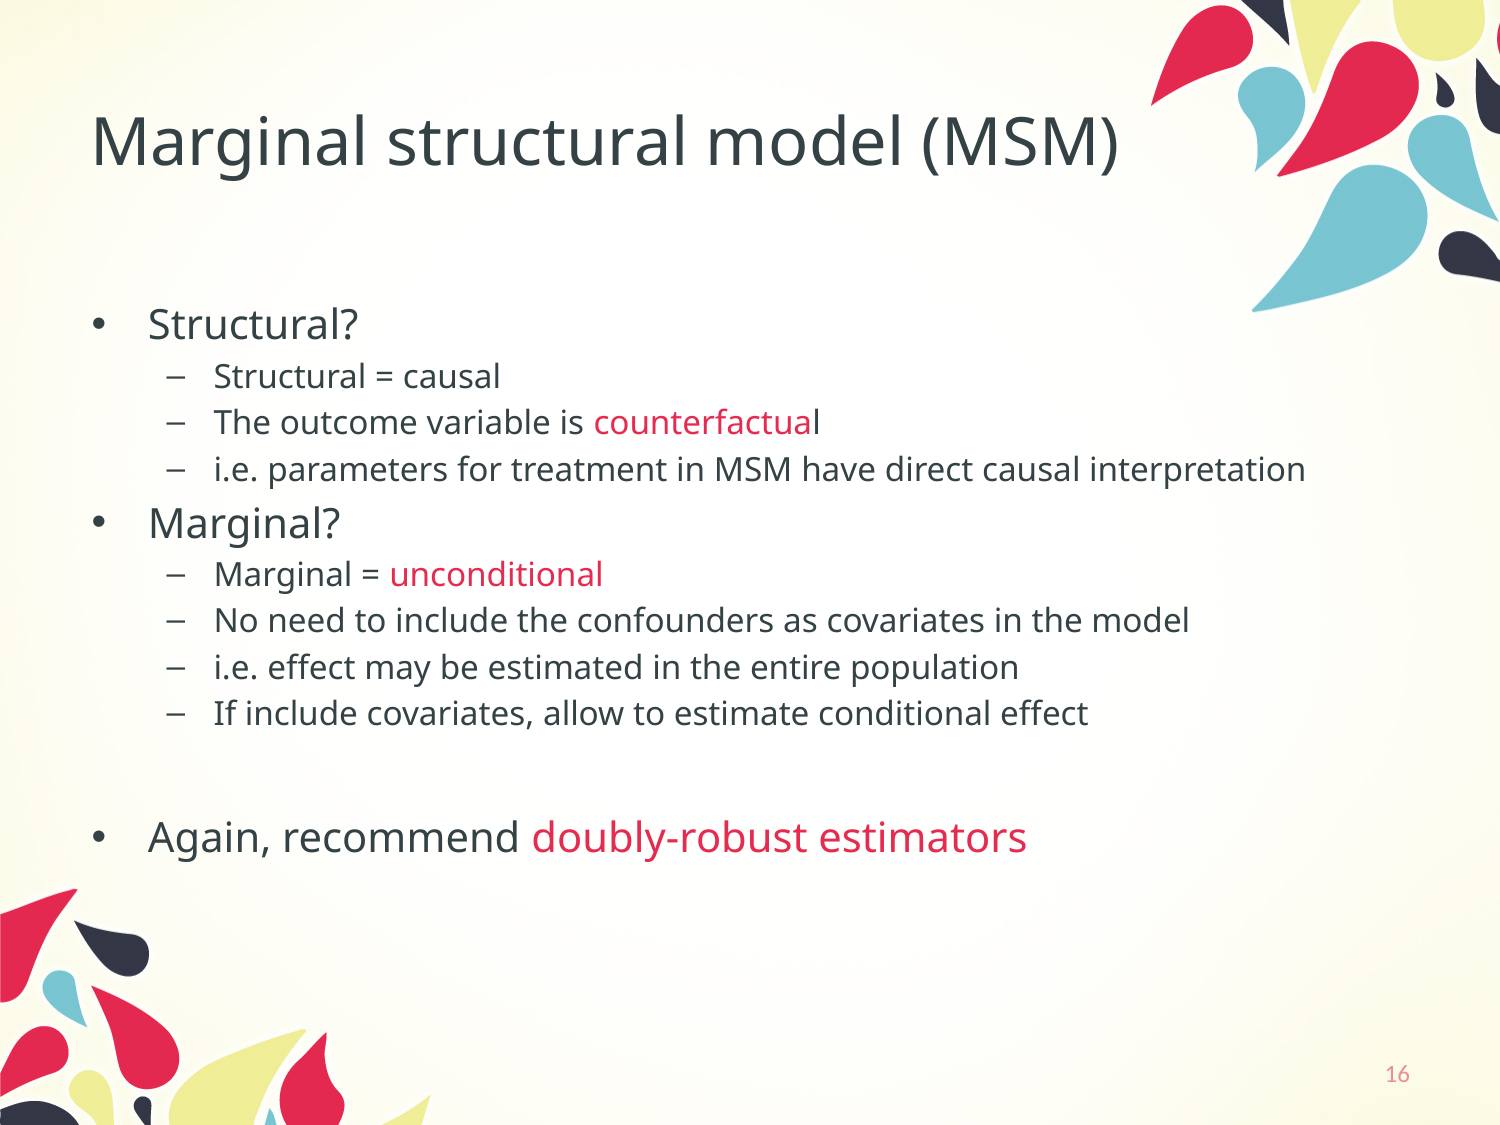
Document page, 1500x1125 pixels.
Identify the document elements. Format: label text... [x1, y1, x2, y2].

list Structural? Structural = causal The outcome variable is counterfactual i.e. parameters for treatment in MSM have direct causal interpretation Marginal? Marginal = unconditional No need to include the confounders as covariates in the model i.e. effect may be estimated in the entire population If include covariates, allow to estimate conditional effect Again, recommend doubly-robust estimators [76, 290, 1424, 1000]
picture [0, 0, 1500, 1125]
title Marginal structural model (MSM) [75, 45, 1140, 233]
slide_number 16 [1074, 1042, 1425, 1103]
